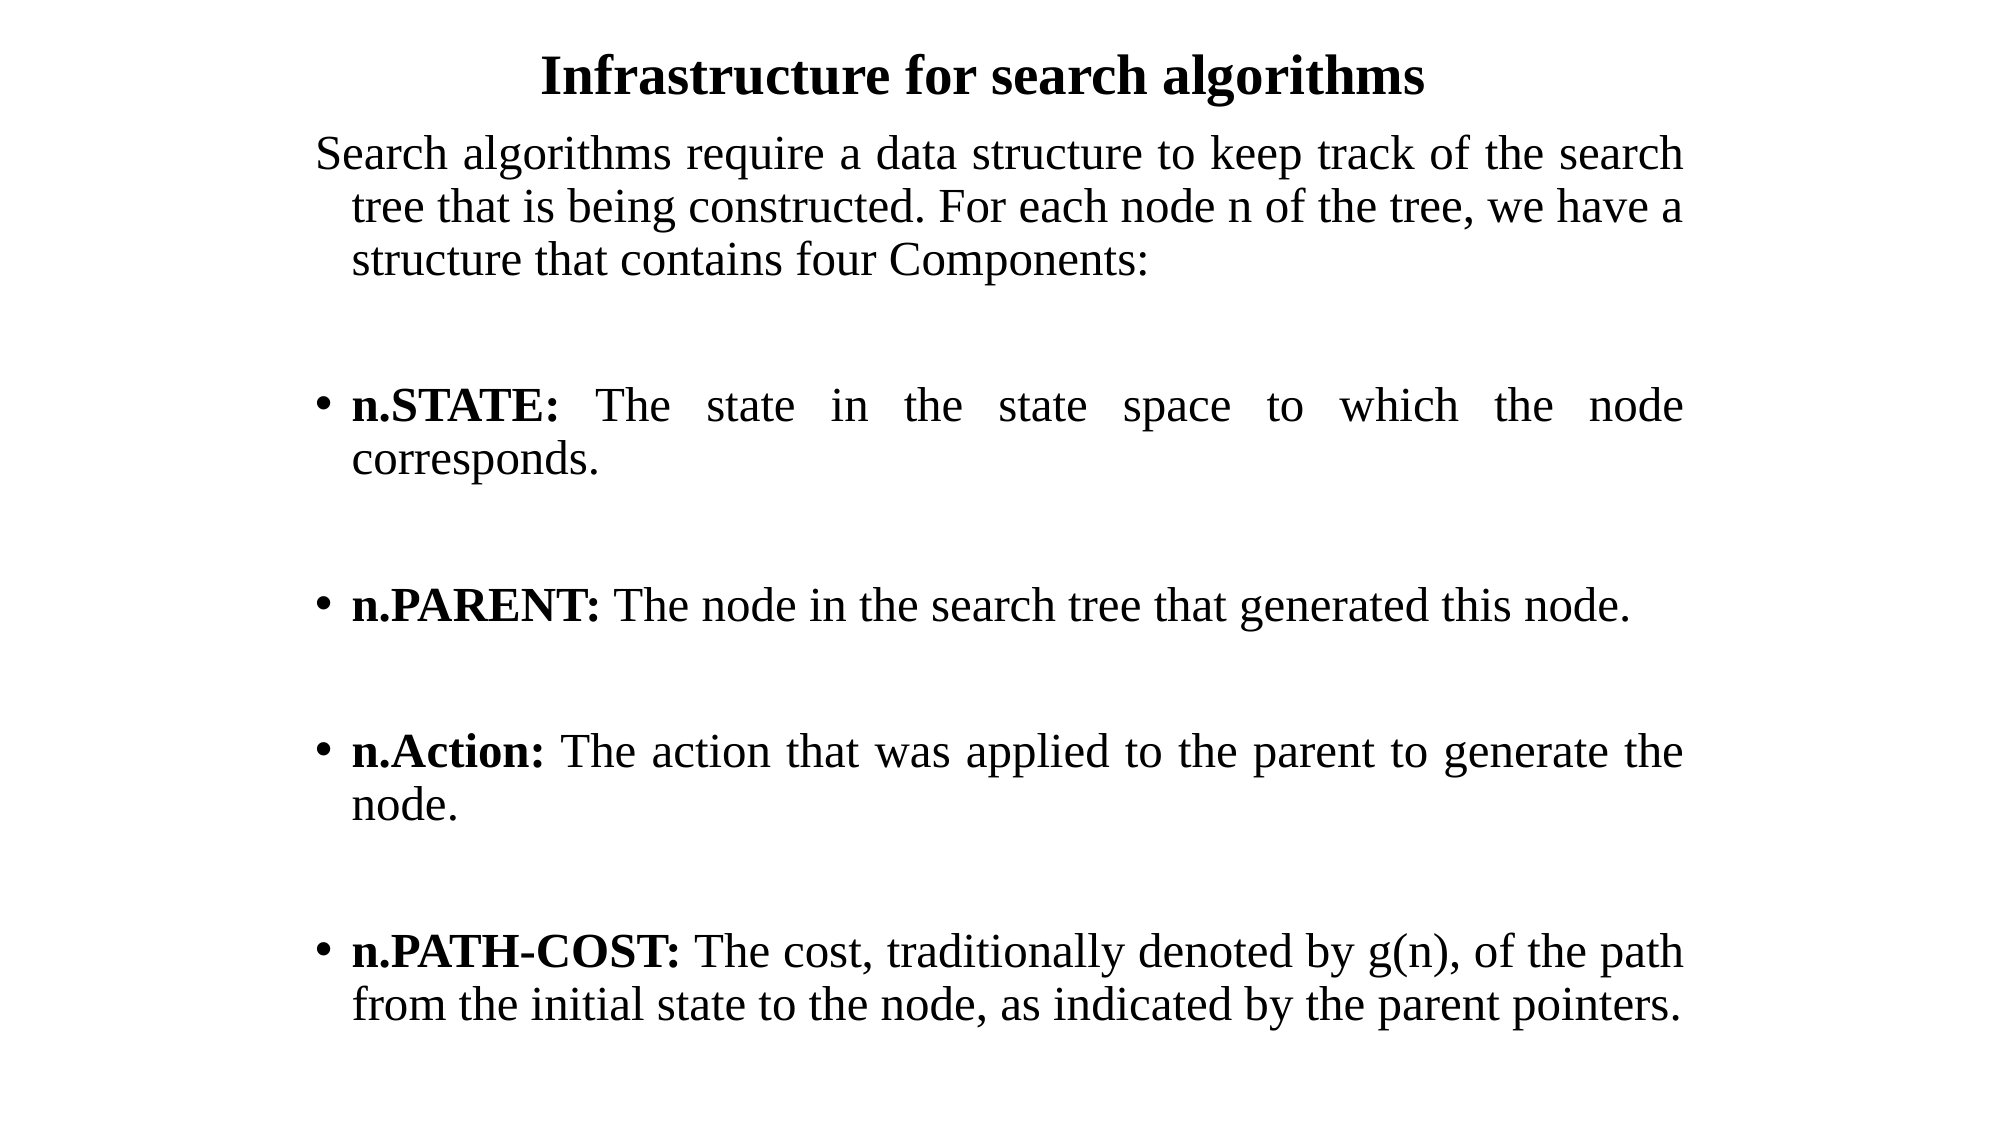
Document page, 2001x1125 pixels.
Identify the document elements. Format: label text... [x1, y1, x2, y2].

list Infrastructure for search algorithms Search algorithms require a data structure to keep track of the search tree that is being constructed. For each node n of the tree, we have a structure that contains four Components: n.STATE: The state in the state space to which the node corresponds. n.PARENT: The node in the search tree that generated this node. n.Action: The action that was applied to the parent to generate the node. n.PATH-COST: The cost, traditionally denoted by g(n), of the path from the initial state to the node, as indicated by the parent pointers. [300, 37, 1700, 1088]
